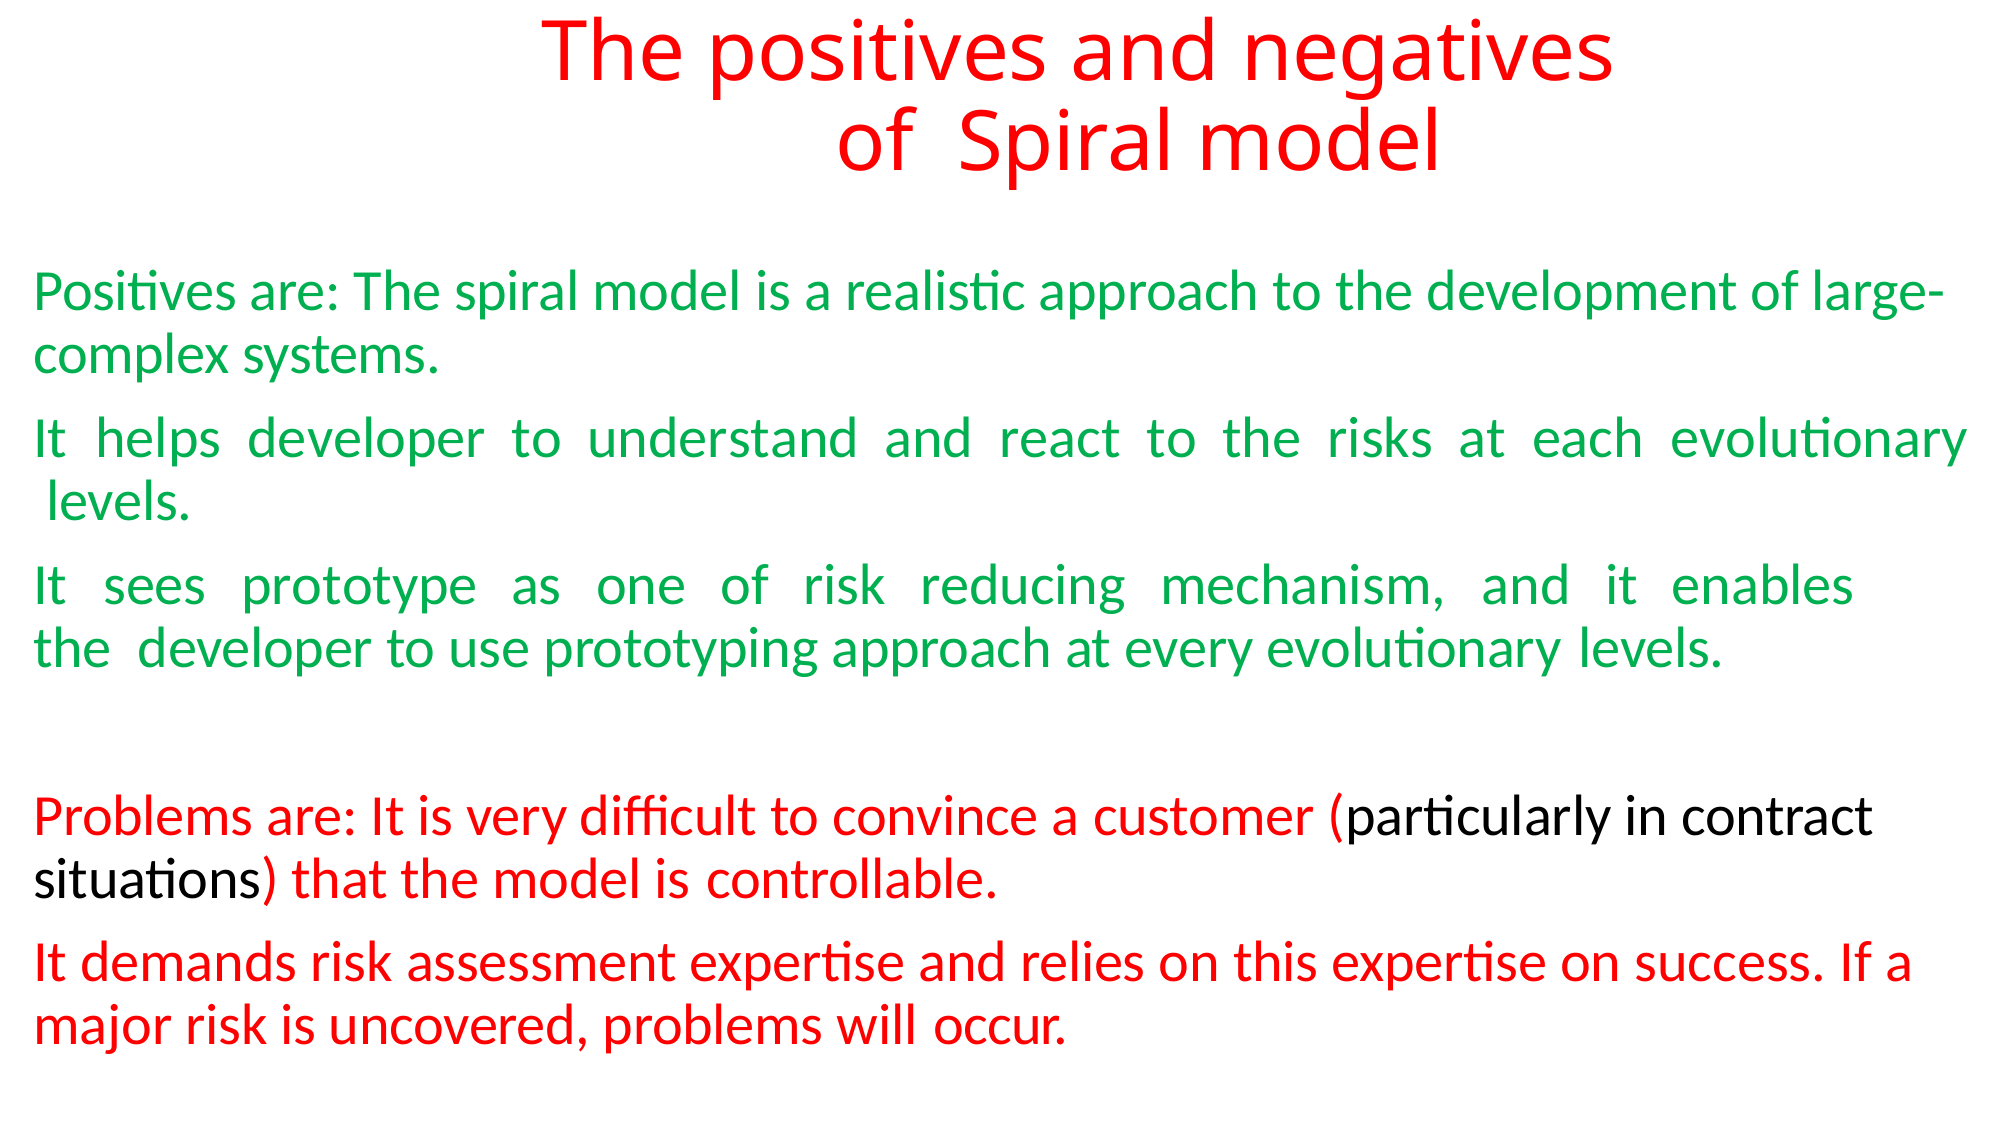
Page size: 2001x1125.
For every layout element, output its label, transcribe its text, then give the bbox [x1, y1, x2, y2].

text_box Problems are: It is very difficult to convince a customer (particularly in contract situations) that the model is controllable. It demands risk assessment expertise and relies on this expertise on success. If a major risk is uncovered, problems will occur. [31, 773, 1969, 1057]
title The positives and negatives of Spiral model [383, 0, 1617, 196]
text_box Positives are: The spiral model is a realistic approach to the development of large- complex systems. It helps developer to understand and react to the risks at each evolutionary levels. It sees prototype as one of risk reducing mechanism, and it enables the developer to use prototyping approach at every evolutionary levels. [31, 249, 1969, 679]
